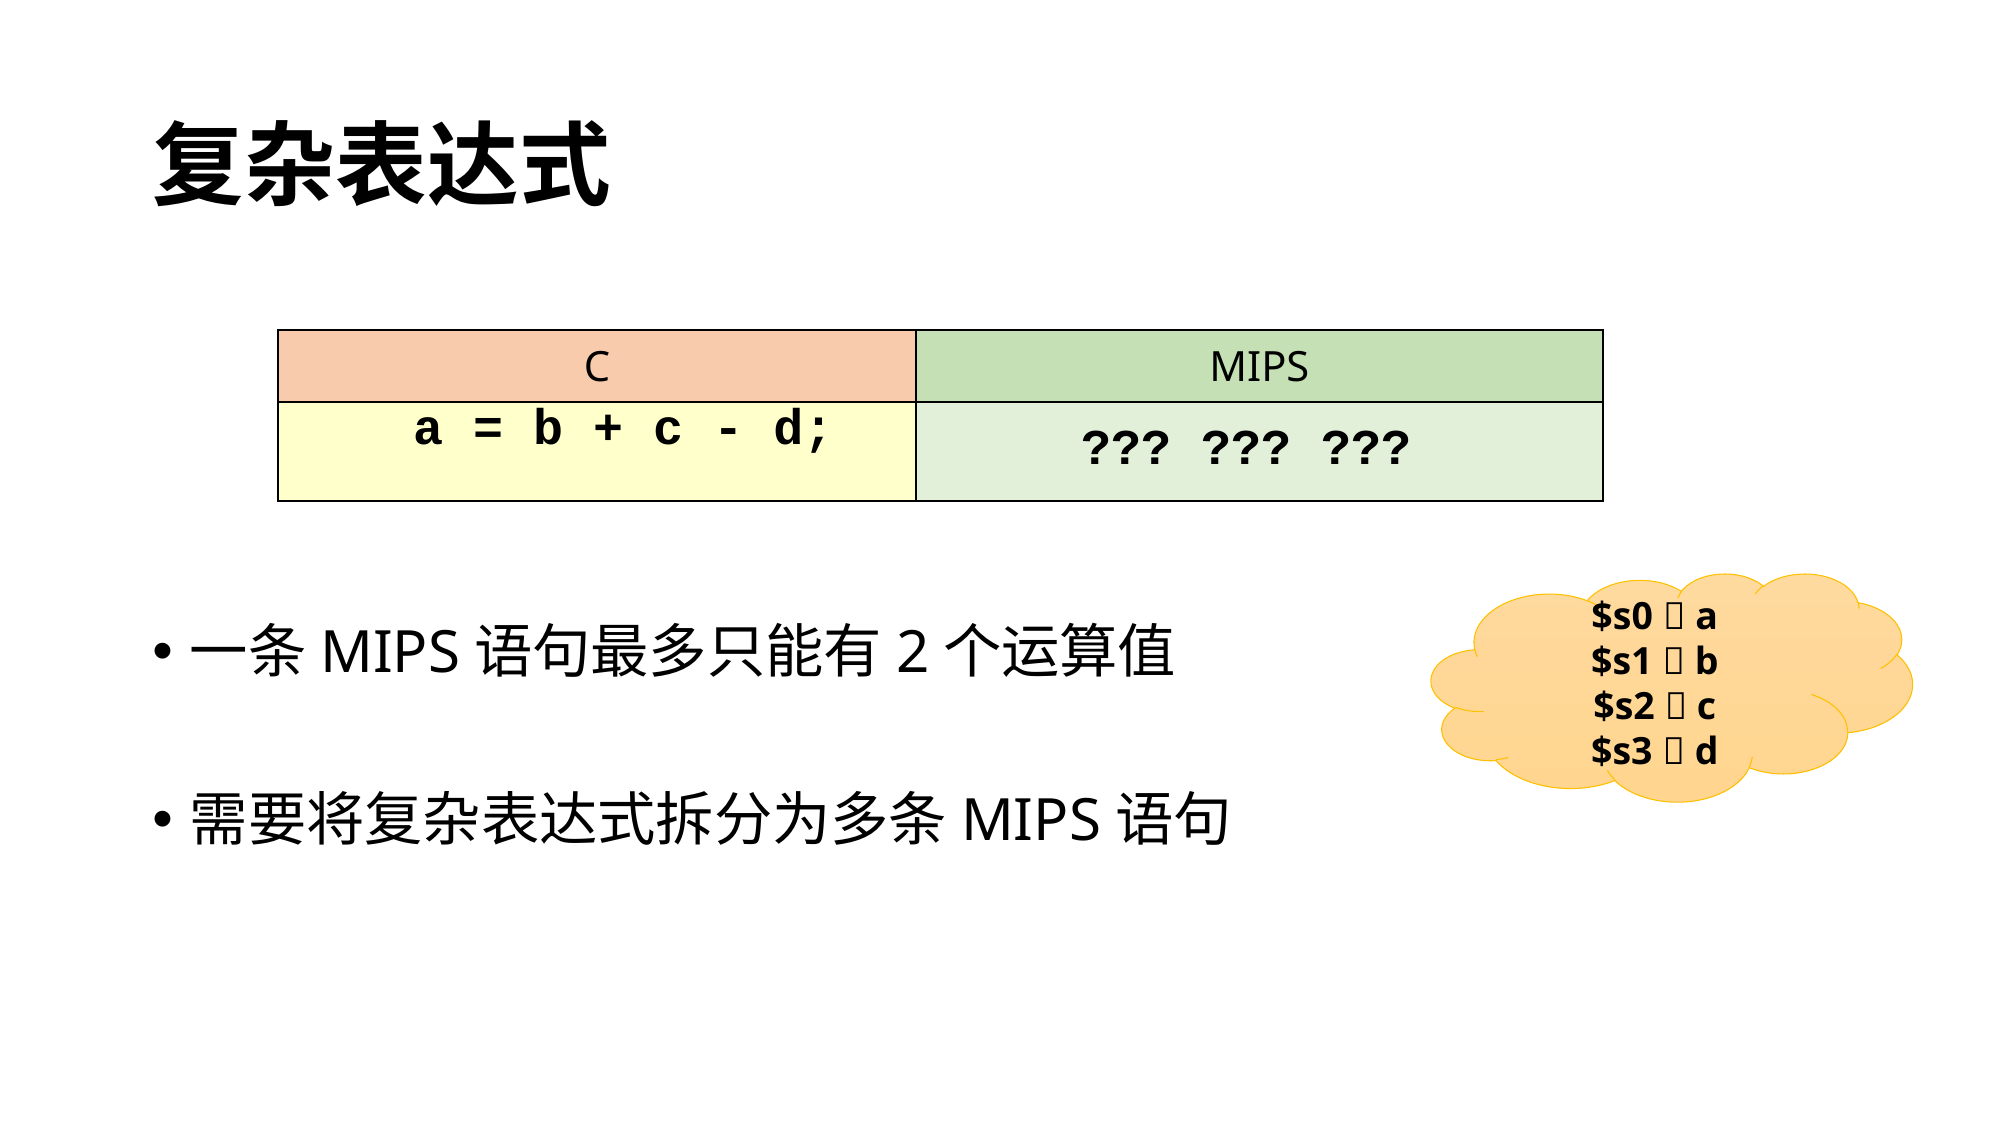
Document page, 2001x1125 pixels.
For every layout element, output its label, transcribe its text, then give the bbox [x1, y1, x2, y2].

text_box $s0  a $s1  b $s2  c $s3  d [1486, 573, 1914, 731]
list 一条MIPS语句最多只能有2个运算值 需要将复杂表达式拆分为多条MIPS语句 [137, 615, 1863, 922]
table_cell ??? ??? ??? [917, 403, 1602, 500]
table_header C [279, 331, 915, 401]
table_header MIPS [917, 331, 1602, 401]
table_cell a = b + c - d; [279, 403, 915, 500]
title 复杂表达式 [137, 59, 1863, 278]
